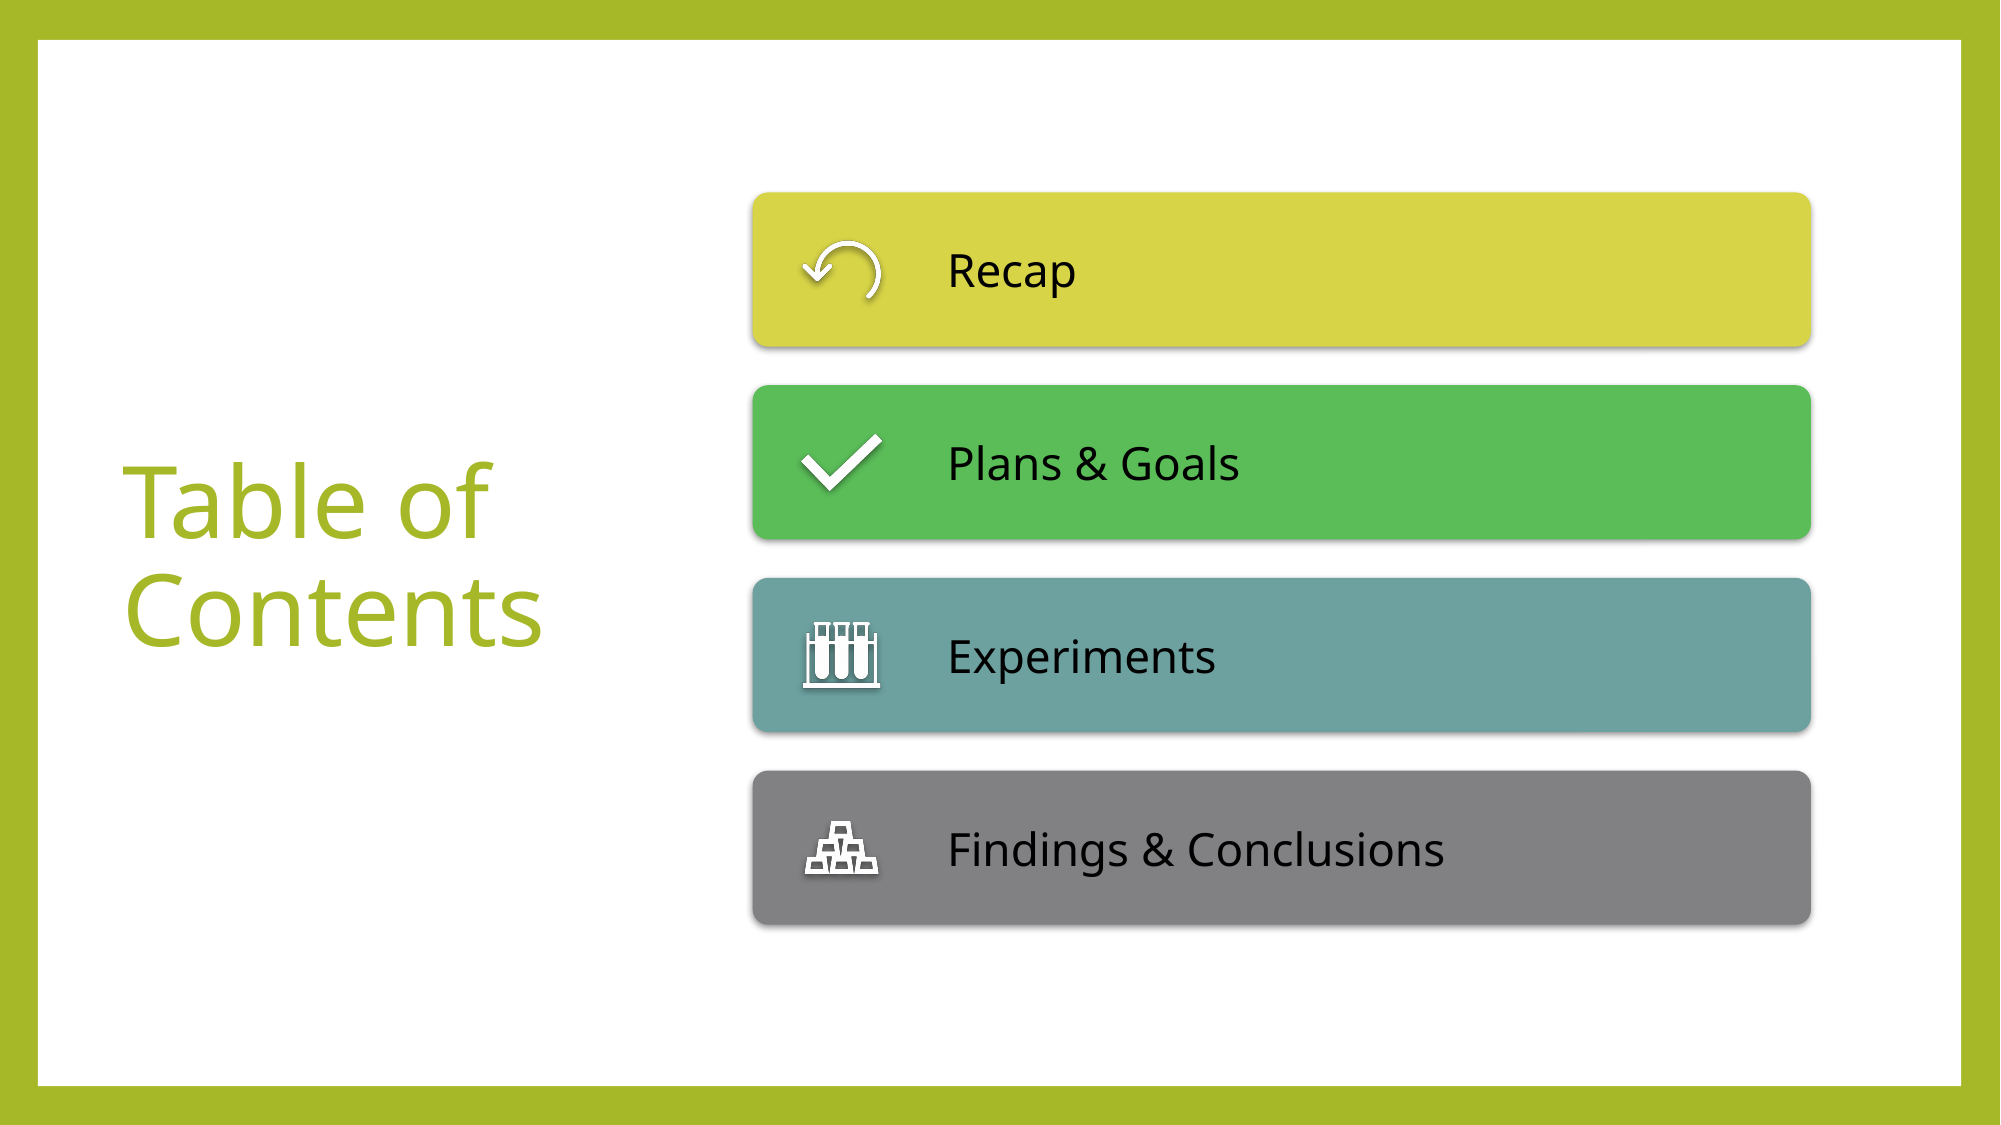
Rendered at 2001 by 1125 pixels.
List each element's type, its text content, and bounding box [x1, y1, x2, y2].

title Table of Contents [107, 99, 659, 1020]
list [752, 191, 1812, 926]
